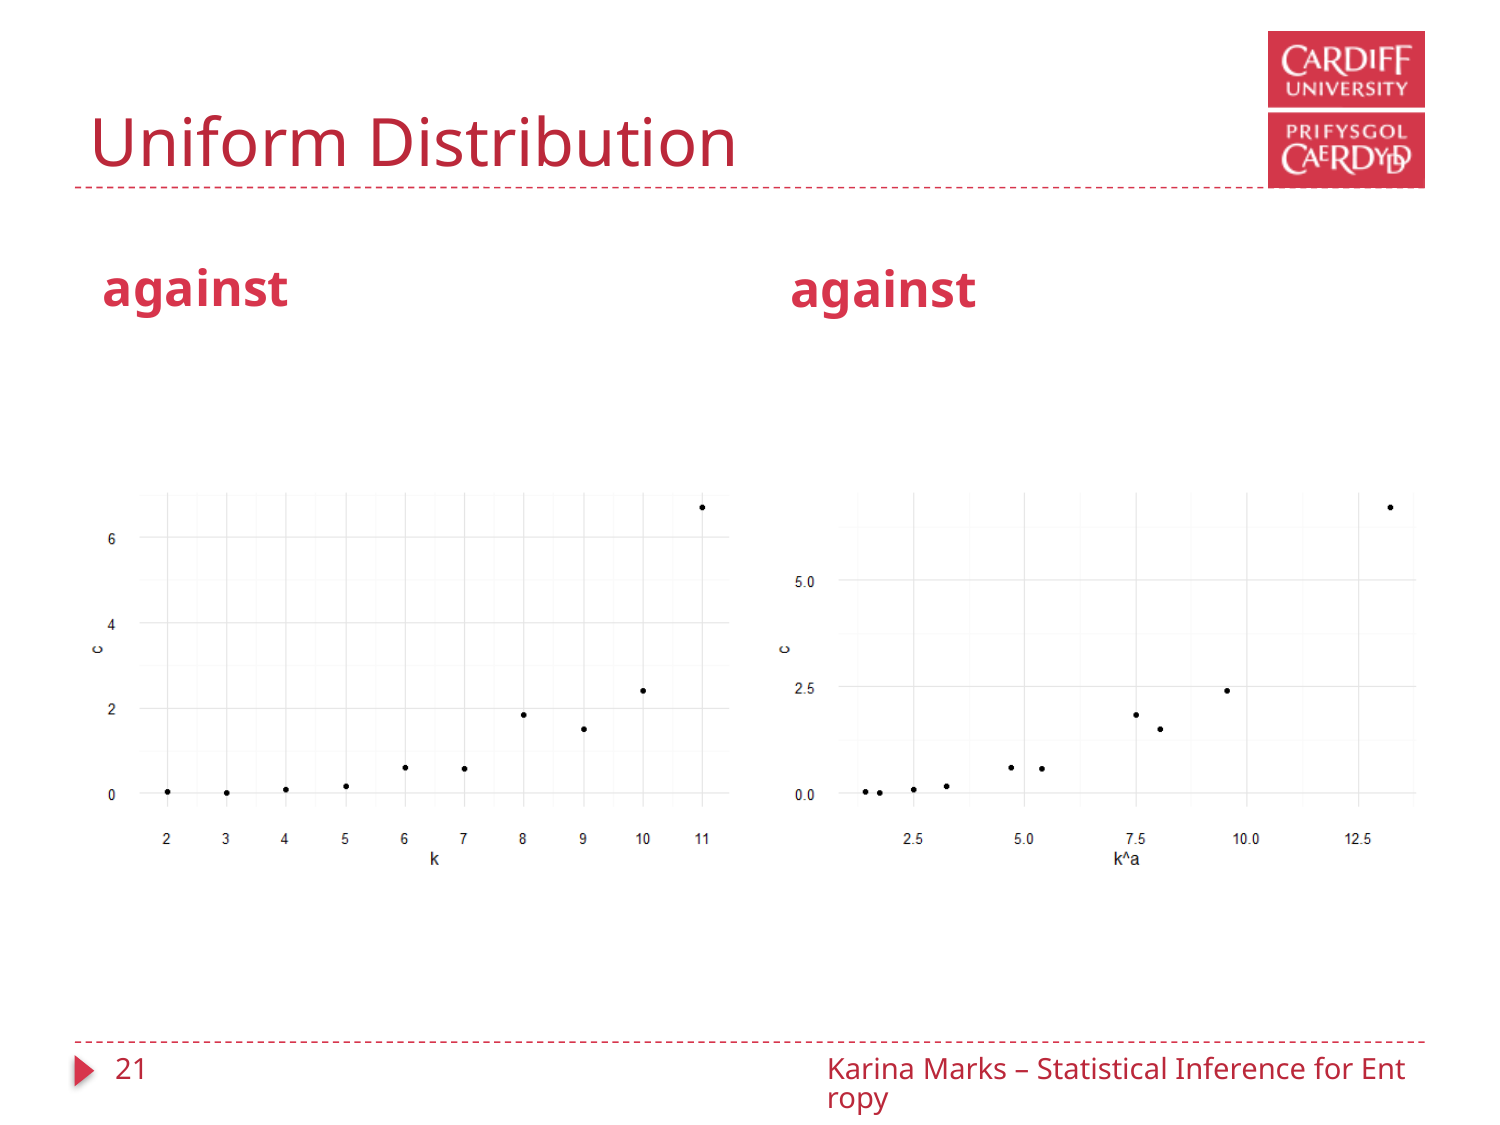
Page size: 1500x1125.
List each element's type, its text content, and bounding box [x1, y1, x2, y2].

footer Karina Marks – Statistical Inference for Entropy [812, 1042, 1425, 1103]
picture [1268, 31, 1425, 37]
title Uniform Distribution [75, 37, 1425, 188]
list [762, 485, 1426, 877]
slide_number 21 [100, 1042, 426, 1103]
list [74, 485, 738, 877]
